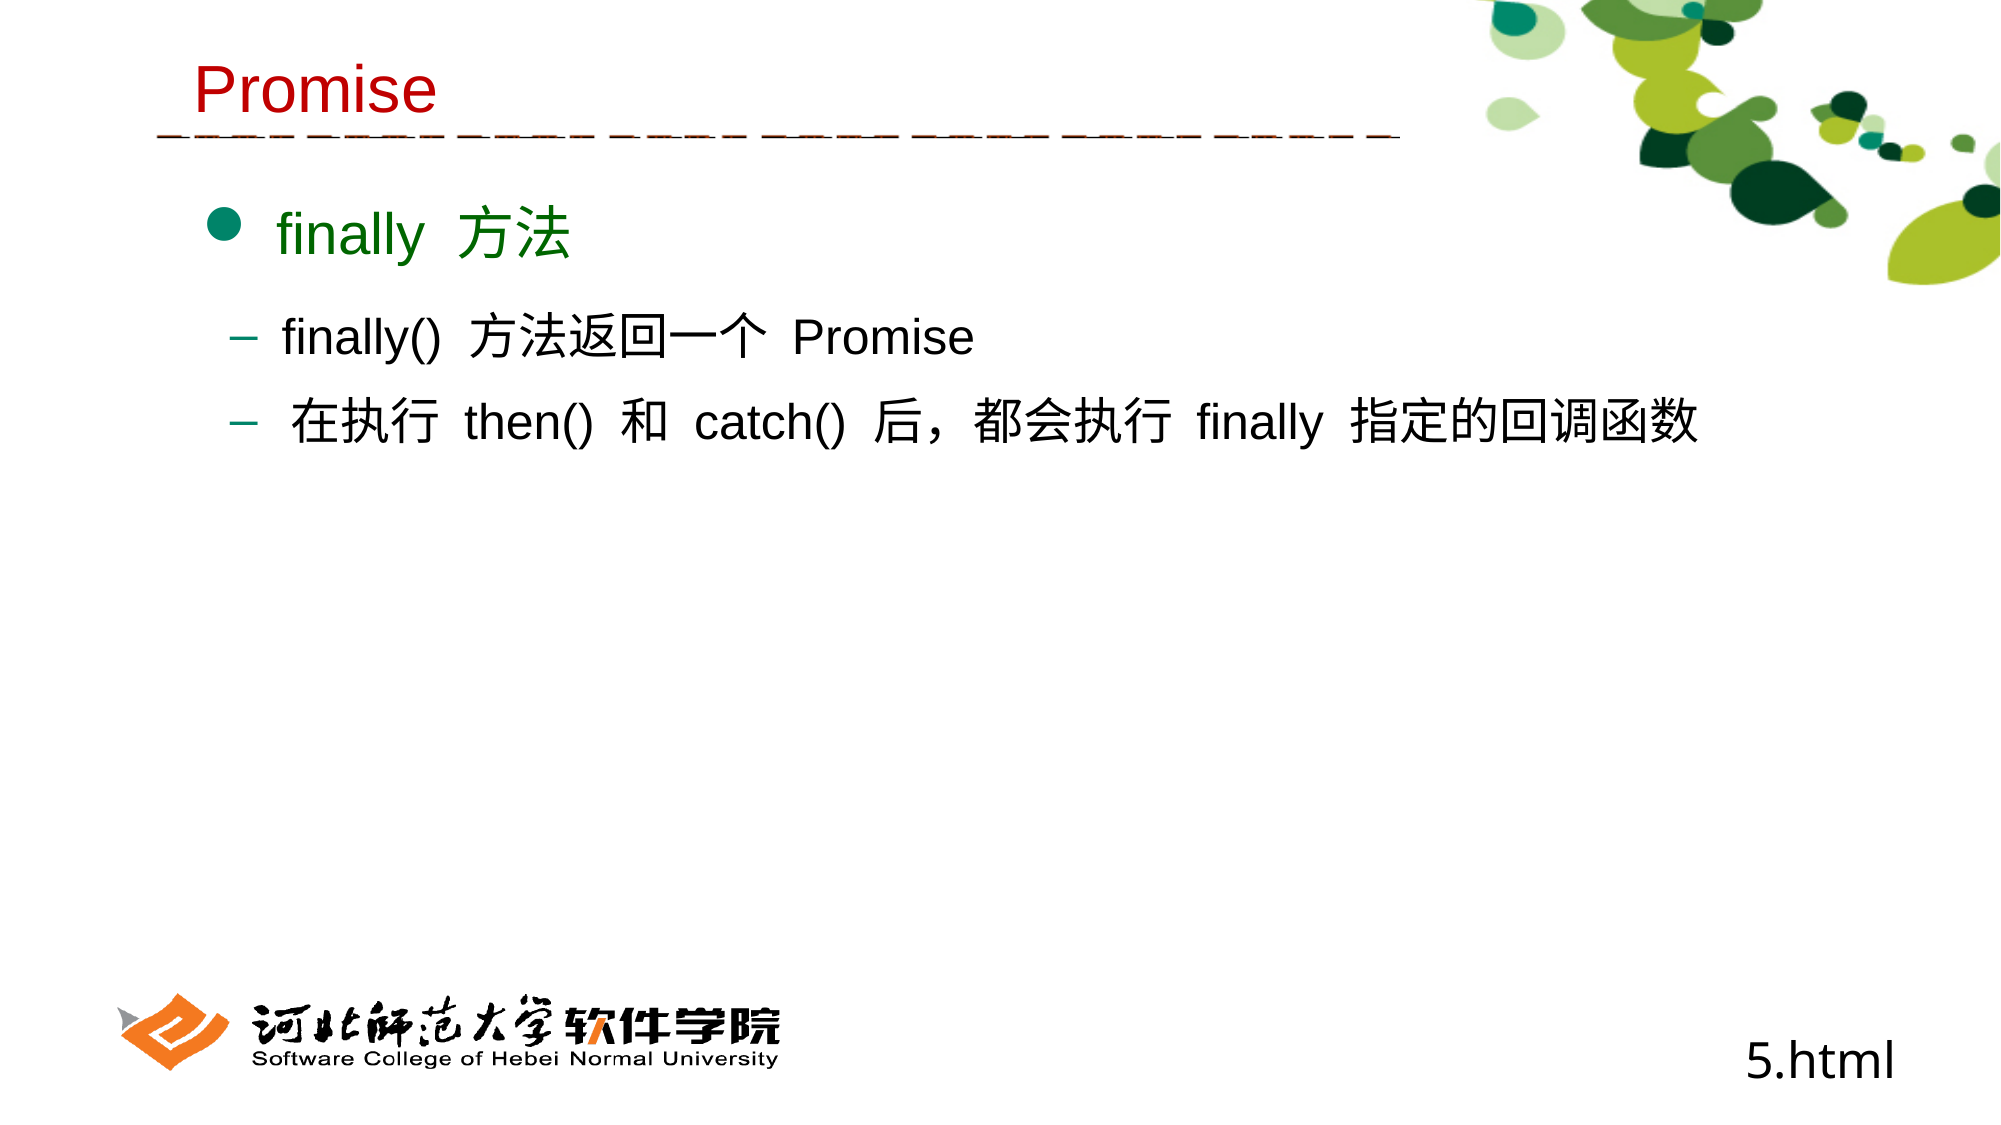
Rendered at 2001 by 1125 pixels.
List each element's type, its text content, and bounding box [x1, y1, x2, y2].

picture [0, 0, 2001, 1125]
list finally 方法 finally() 方法返回一个 Promise 在执行 then() 和 catch() 后，都会执行 finally 指定的回调函数 [187, 175, 1782, 983]
list Promise [178, 38, 1523, 120]
text_box 5.html [1730, 1020, 1912, 1096]
